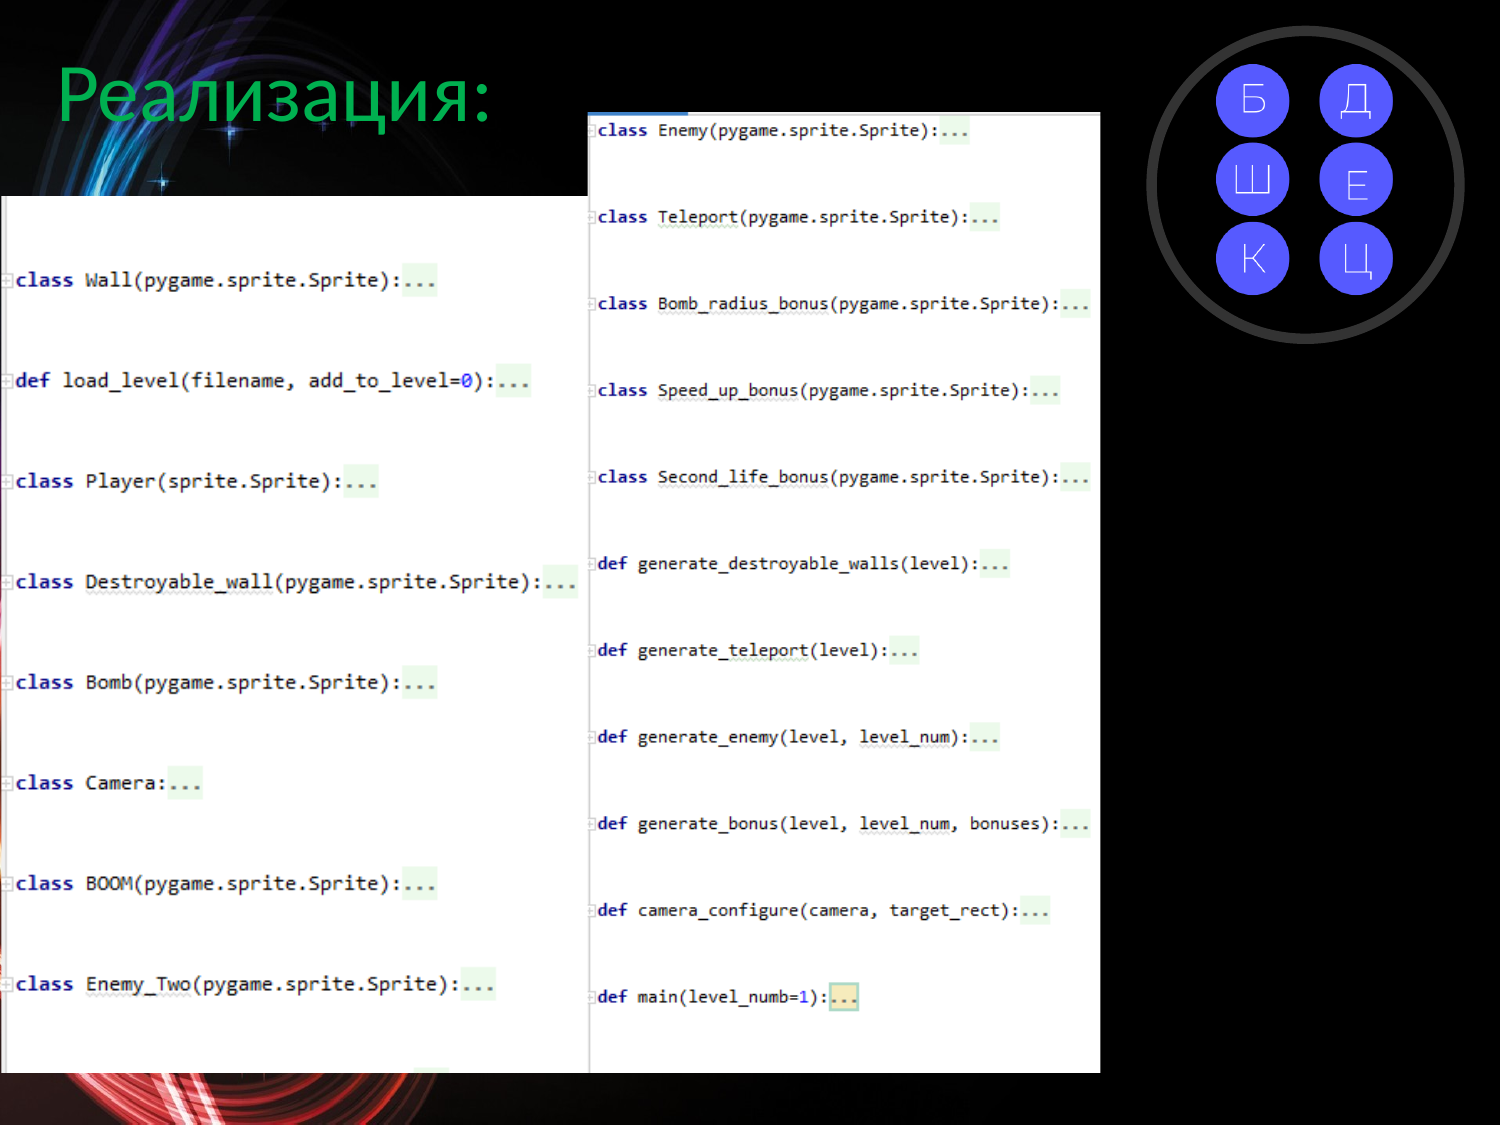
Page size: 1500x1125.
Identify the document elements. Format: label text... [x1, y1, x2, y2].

picture [0, 0, 1500, 1125]
text_box Реализация: [41, 30, 544, 146]
